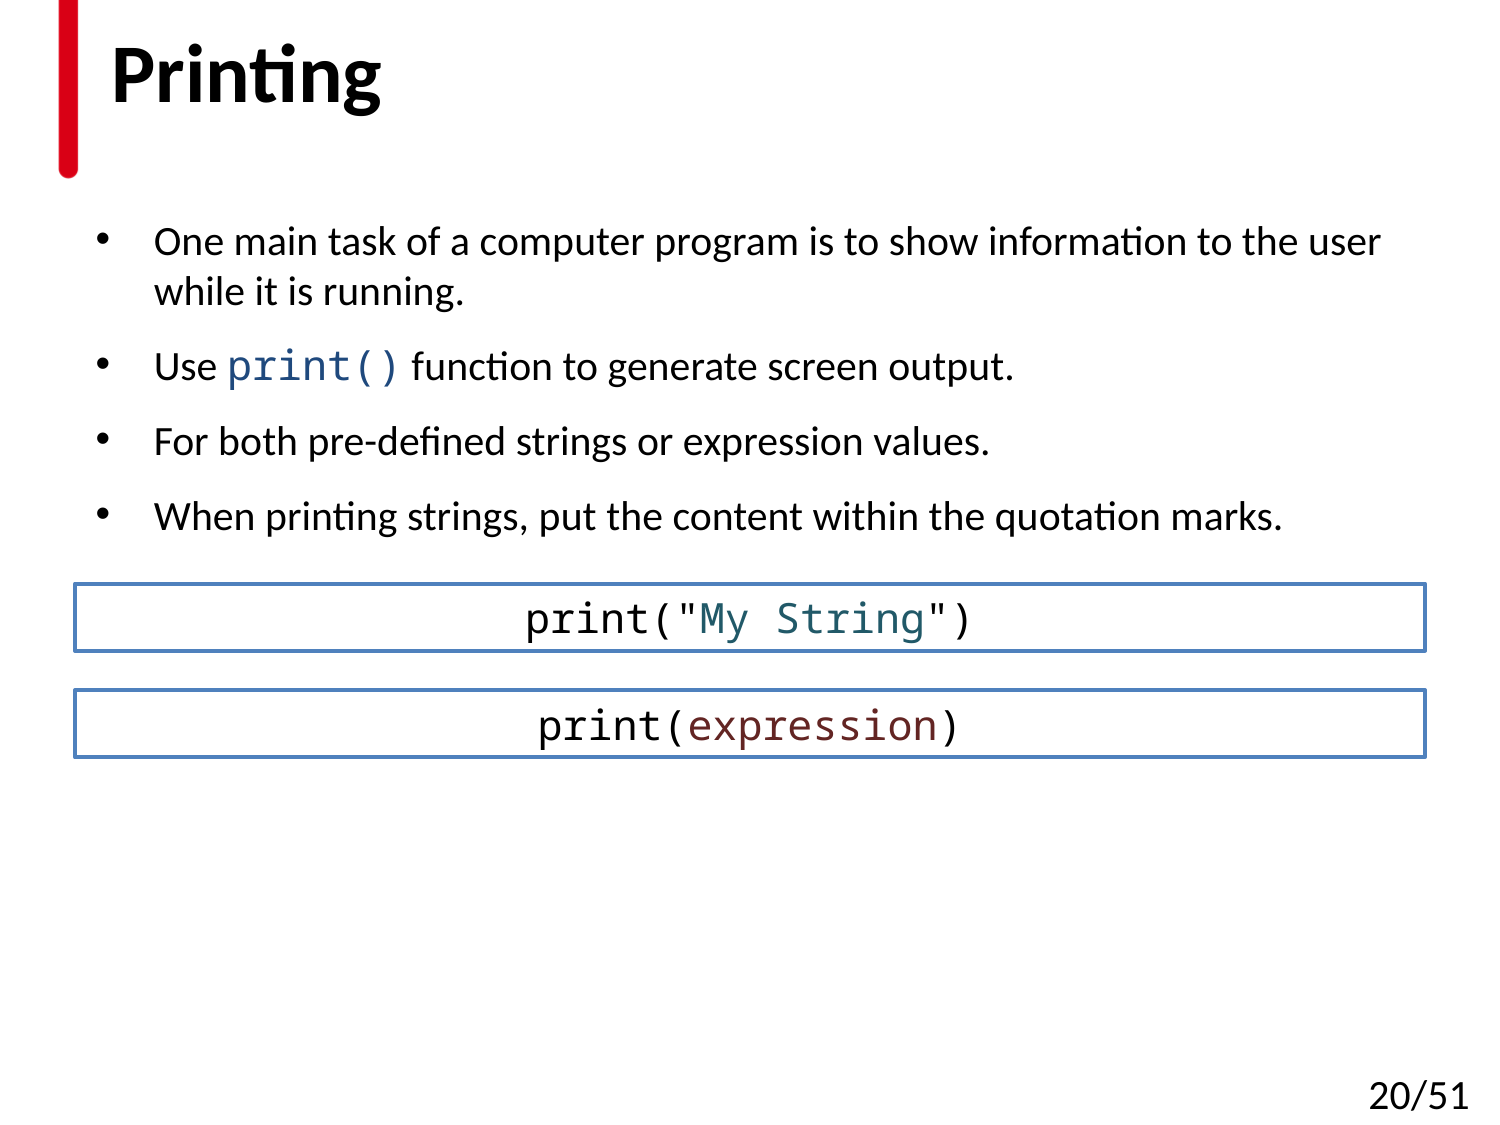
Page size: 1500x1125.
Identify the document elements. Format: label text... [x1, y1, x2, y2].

title Printing [96, 0, 1500, 138]
text_box print("My String") [73, 582, 1427, 653]
list One main task of a computer program is to show information to the user while it is running. Use print() function to generate screen output. For both pre-defined strings or expression values. When printing strings, put the content within the quotation marks. [80, 206, 1470, 701]
picture [57, 0, 81, 200]
text_box print(expression) [73, 688, 1427, 759]
